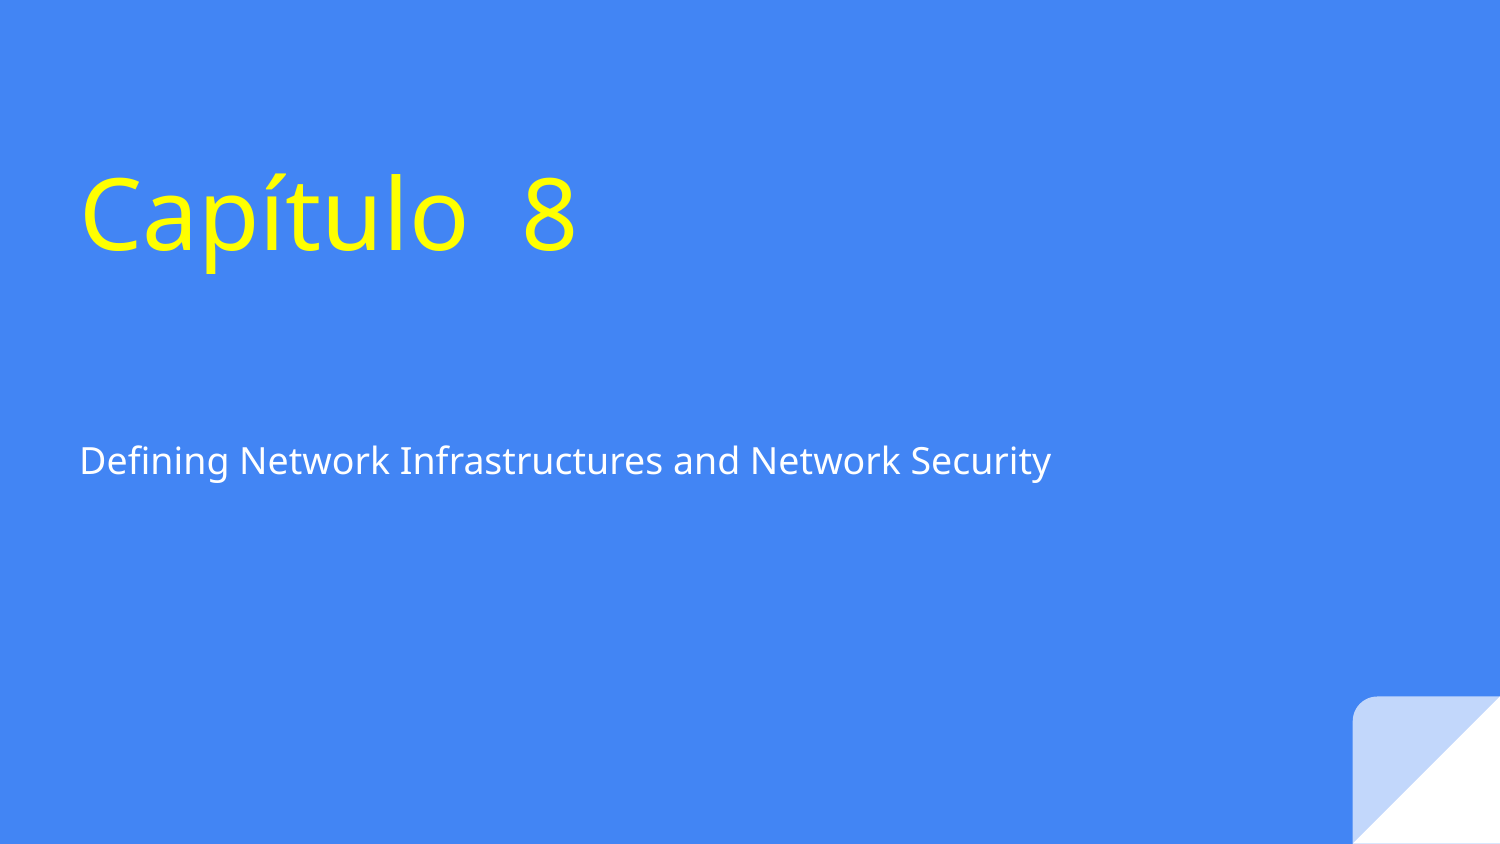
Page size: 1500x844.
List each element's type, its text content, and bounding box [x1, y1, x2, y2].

title Capítulo 8 [64, 132, 1413, 286]
subtitle Defining Network Infrastructures and Network Security [64, 421, 1413, 529]
